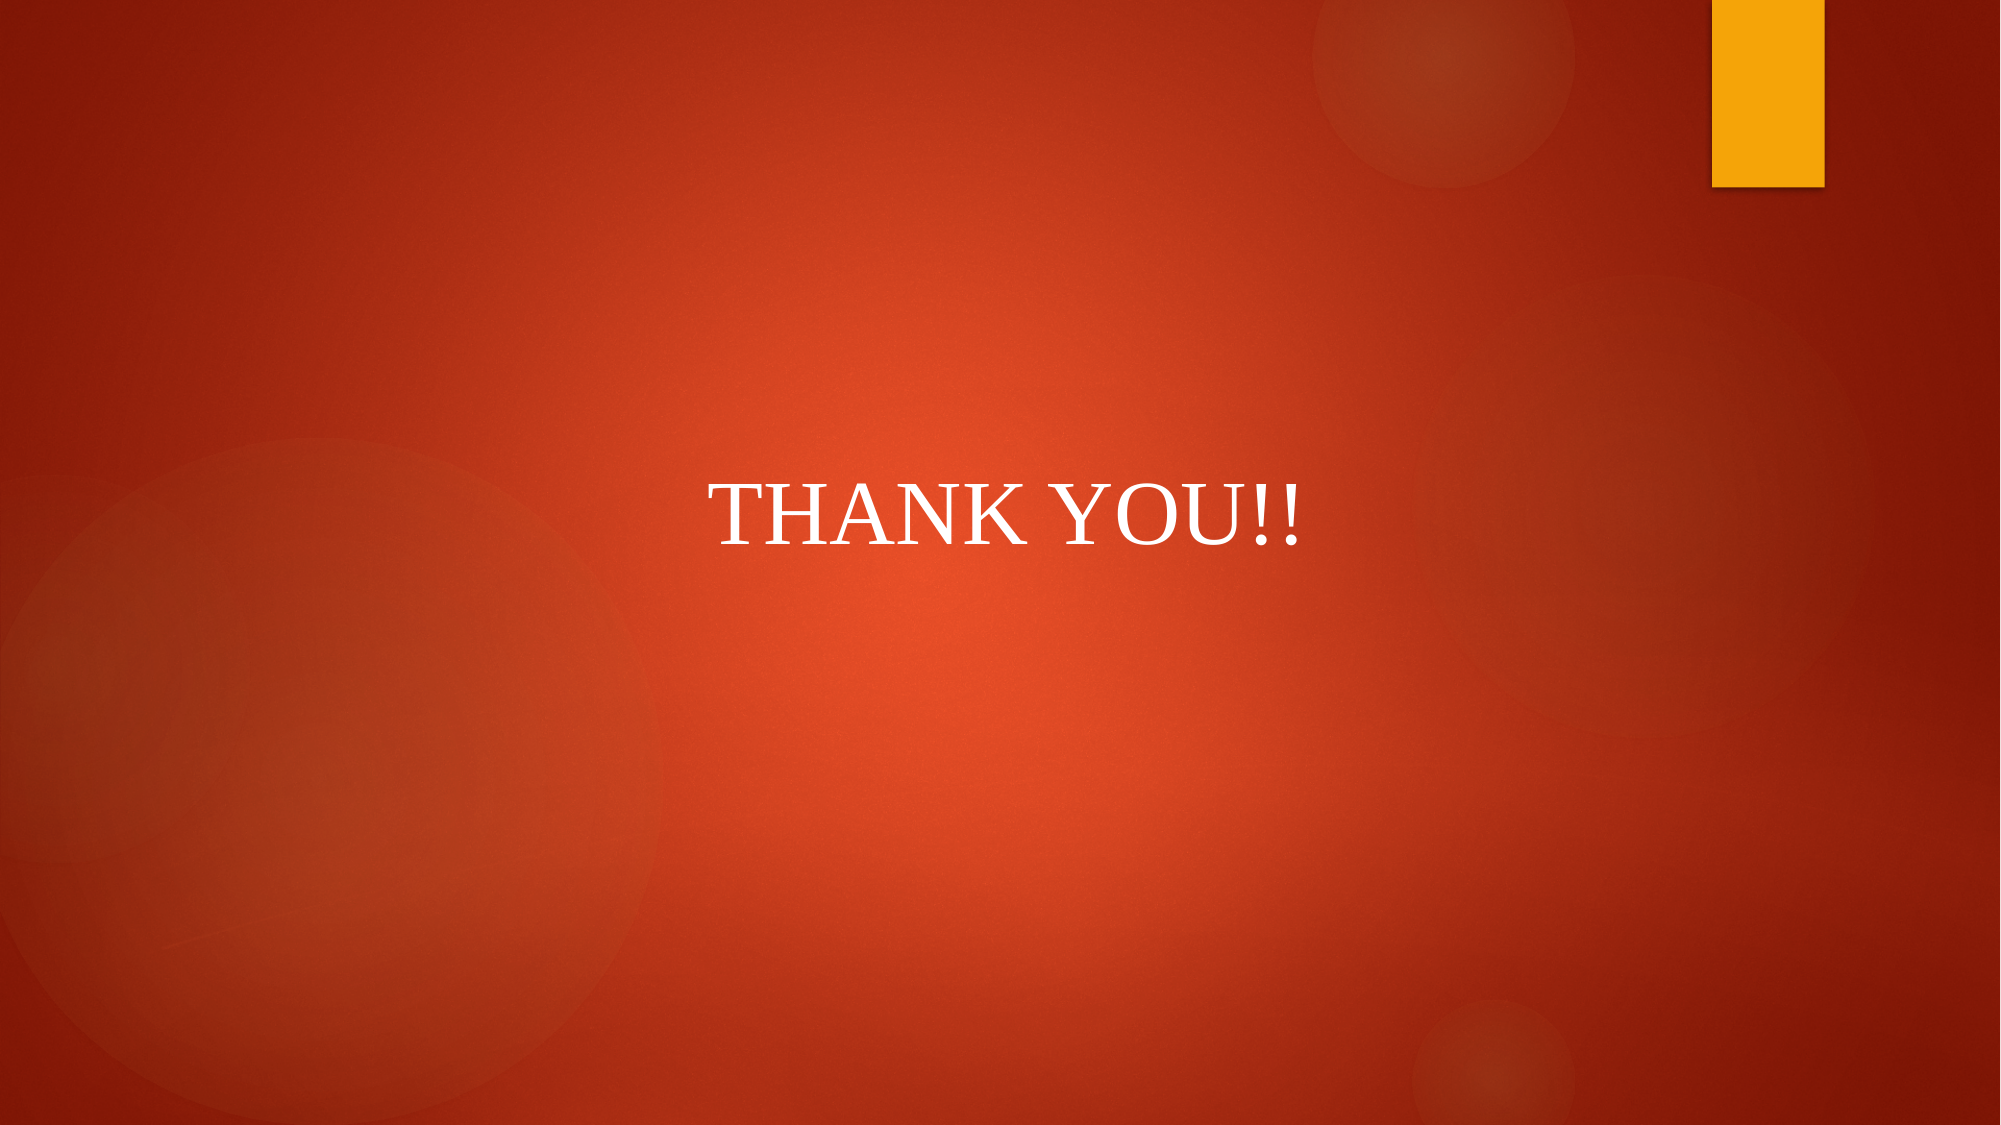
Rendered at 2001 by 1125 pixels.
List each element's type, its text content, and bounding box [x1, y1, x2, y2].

list THANK YOU!! [692, 445, 2000, 1125]
